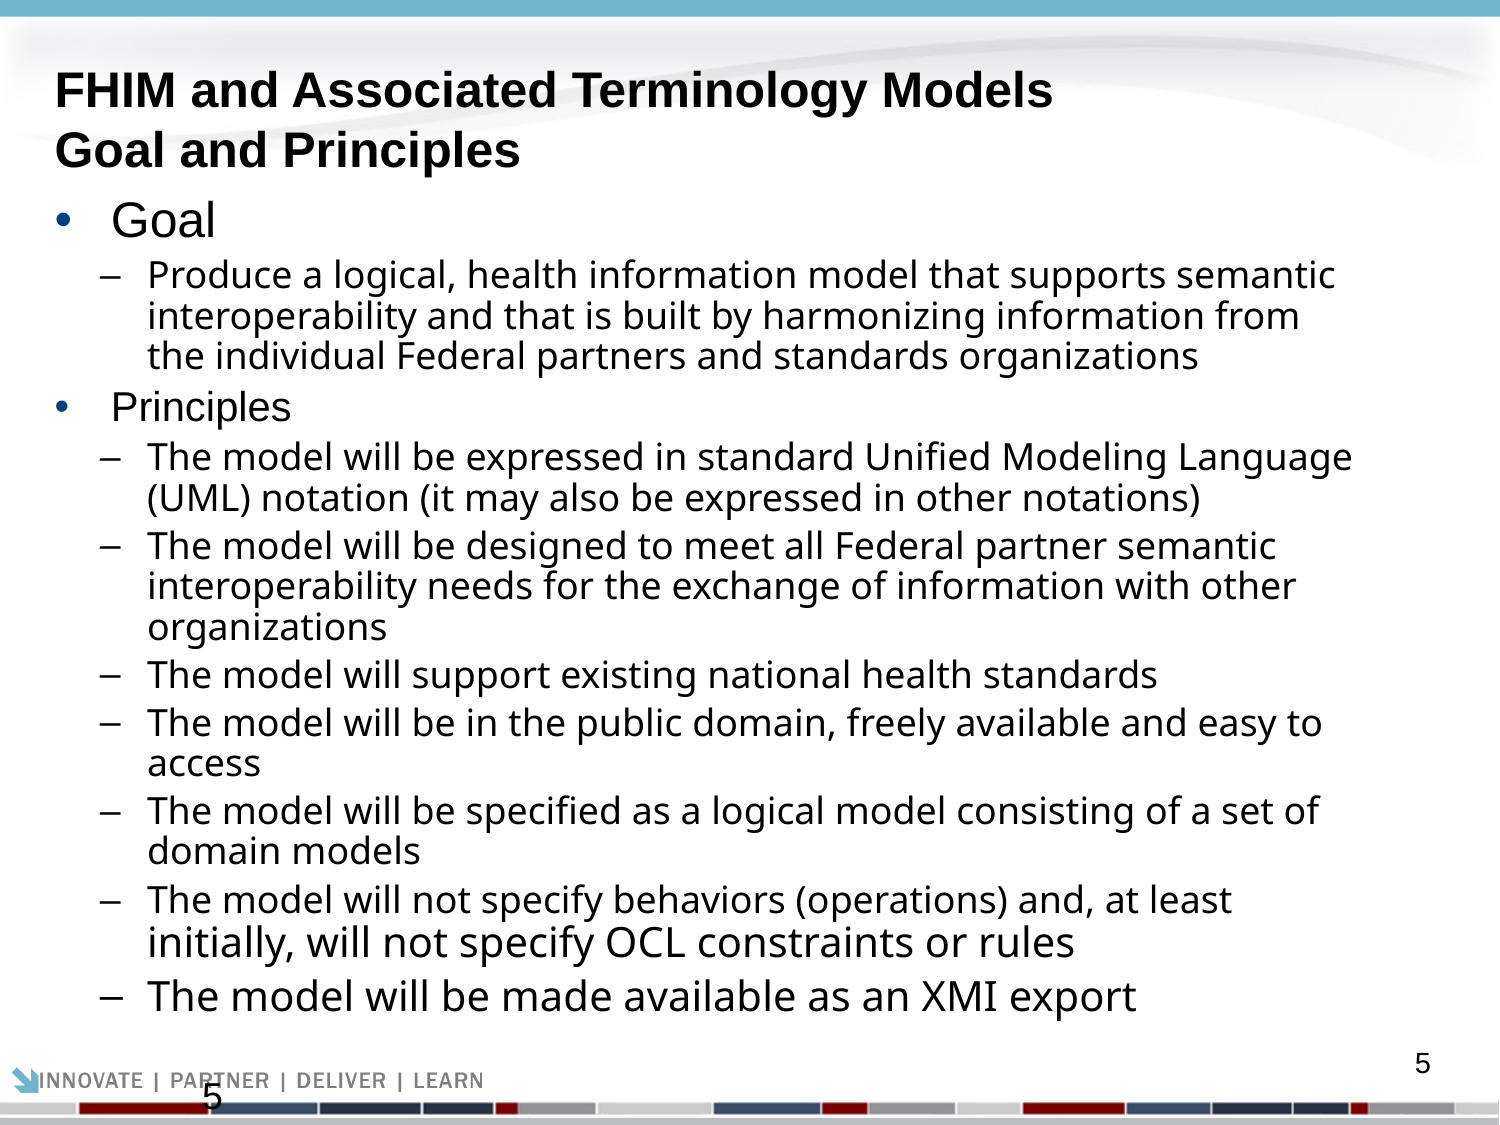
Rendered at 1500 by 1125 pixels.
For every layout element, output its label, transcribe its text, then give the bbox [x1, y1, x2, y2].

picture [0, 17, 1500, 180]
title FHIM and Associated Terminology Models Goal and Principles [39, 50, 1461, 188]
text_box [0, 0, 1500, 17]
text_box 5 [187, 1064, 228, 1102]
slide_number 5 [1400, 1037, 1475, 1088]
text_box Goal Produce a logical, health information model that supports semantic interoperability and that is built by harmonizing information from the individual Federal partners and standards organizations Principles The model will be expressed in standard Unified Modeling Language (UML) notation (it may also be expressed in other notations) The model will be designed to meet all Federal partner semantic interoperability needs for the exchange of information with other organizations The model will support existing national health standards The model will be in the public domain, freely available and easy to access The model will be specified as a logical model consisting of a set of domain models The model will not specify behaviors (operations) and, at least initially, will not specify OCL constraints or rules The model will be made available as an XMI export [39, 188, 1390, 1055]
picture [0, 1062, 1500, 1125]
